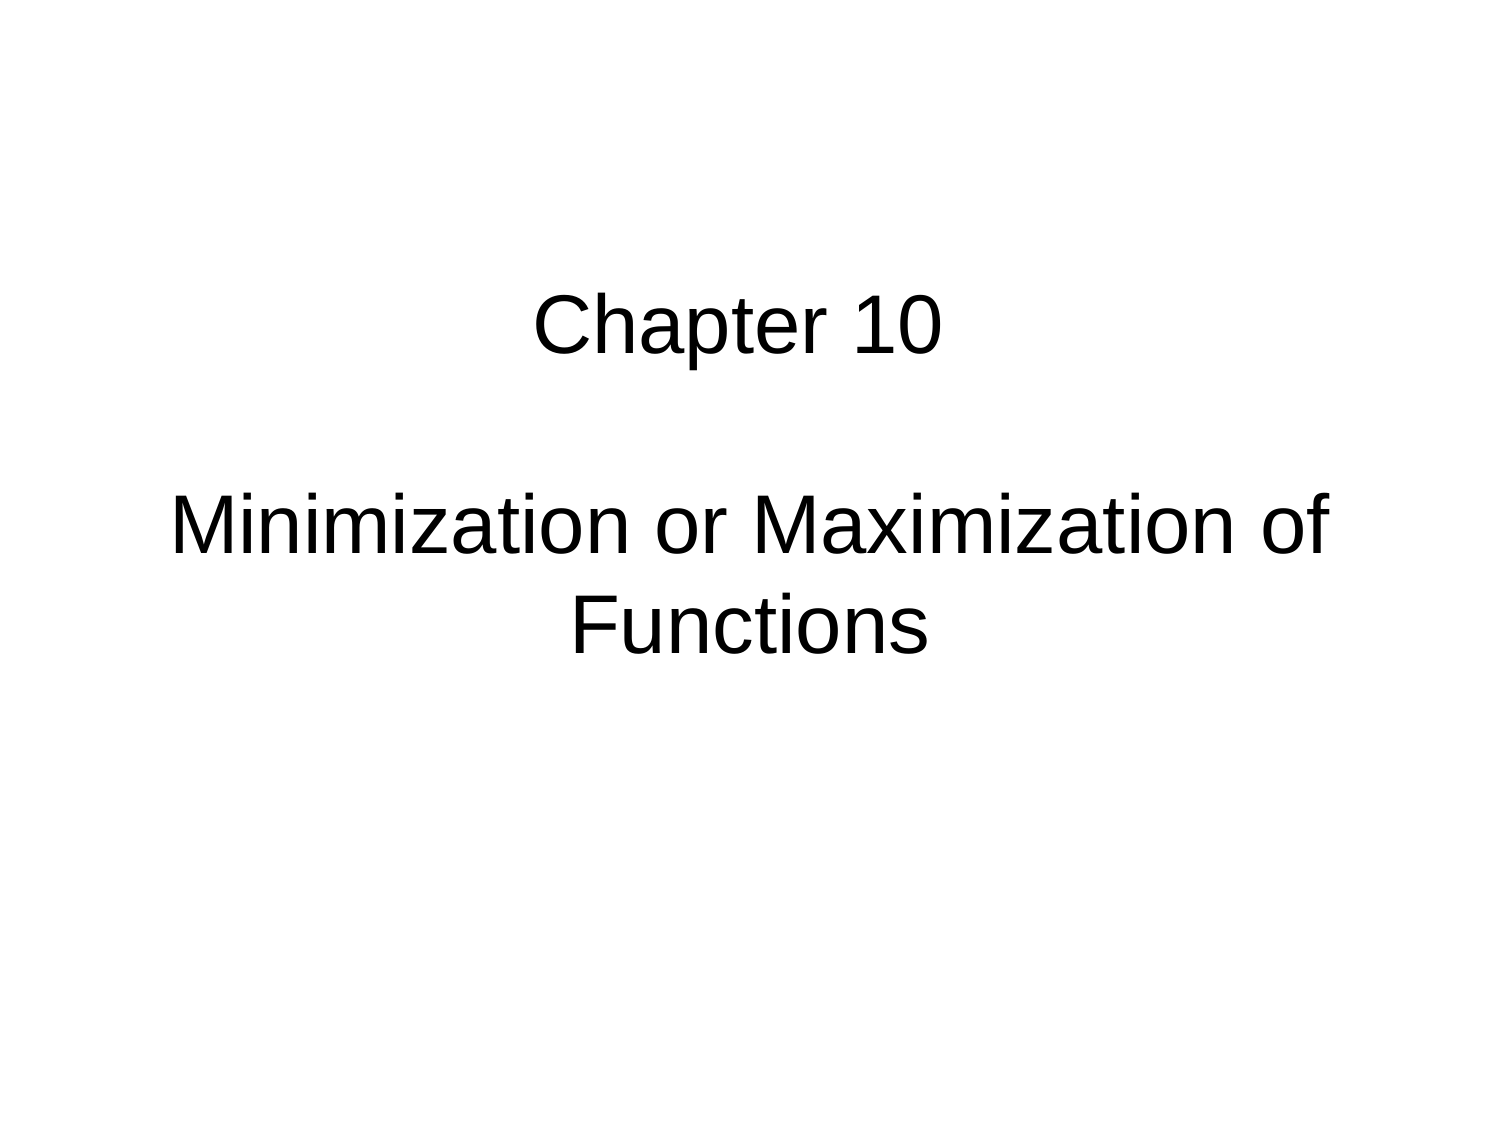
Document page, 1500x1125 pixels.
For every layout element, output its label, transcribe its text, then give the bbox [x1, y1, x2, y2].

title Chapter 10 Minimization or Maximization of Functions [112, 349, 1388, 591]
